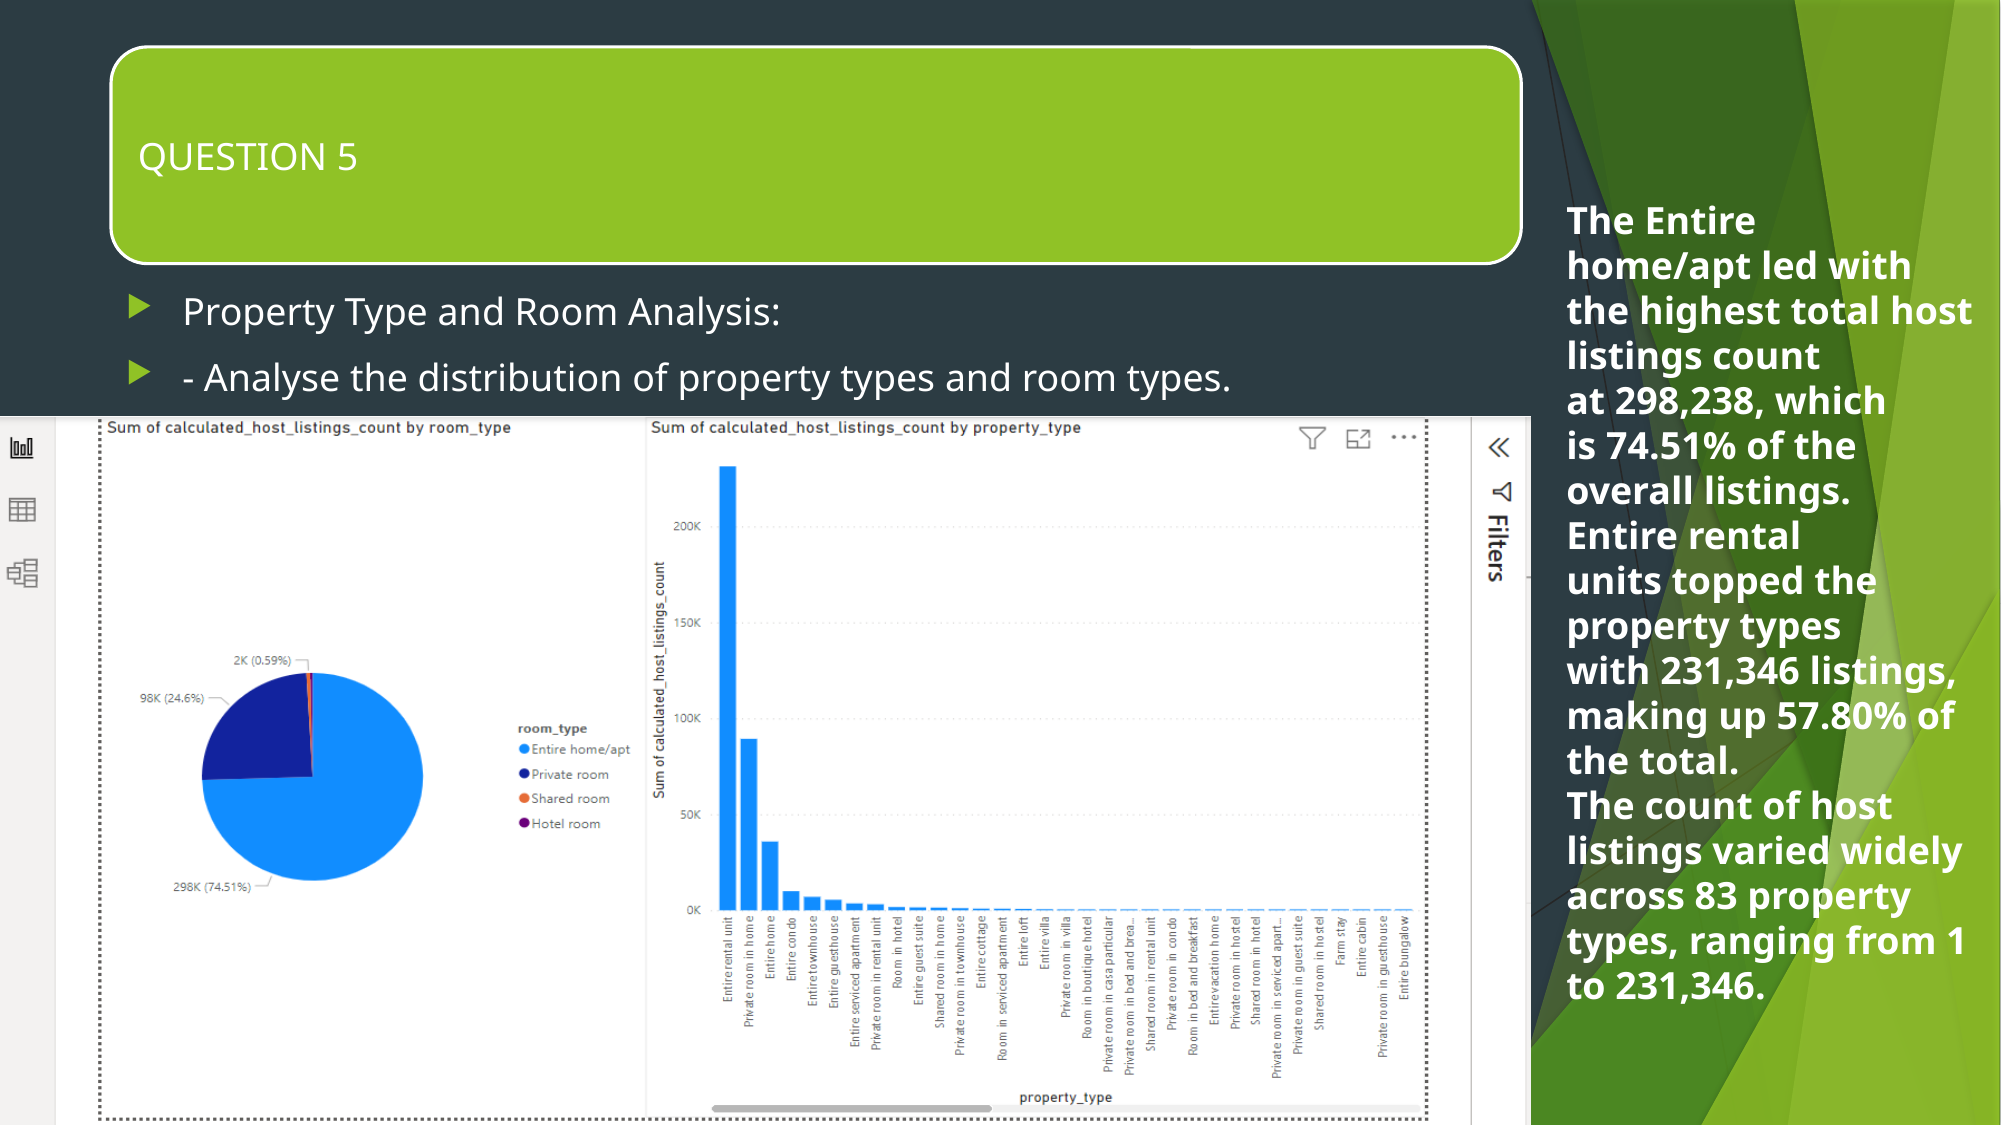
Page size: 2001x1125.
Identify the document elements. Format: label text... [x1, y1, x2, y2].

text_box The Entire home/apt led with the highest total host listings count at 298,238, which is 74.51% of the overall listings. Entire rental units topped the property types with 231,346 listings, making up 57.80% of the total. The count of host listings varied widely across 83 property types, ranging from 1 to 231,346. [1551, 189, 2000, 1060]
list Property Type and Room Analysis: - Analyse the distribution of property types and room types. [111, 280, 1522, 415]
picture [0, 416, 1532, 1125]
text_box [110, 46, 1522, 265]
